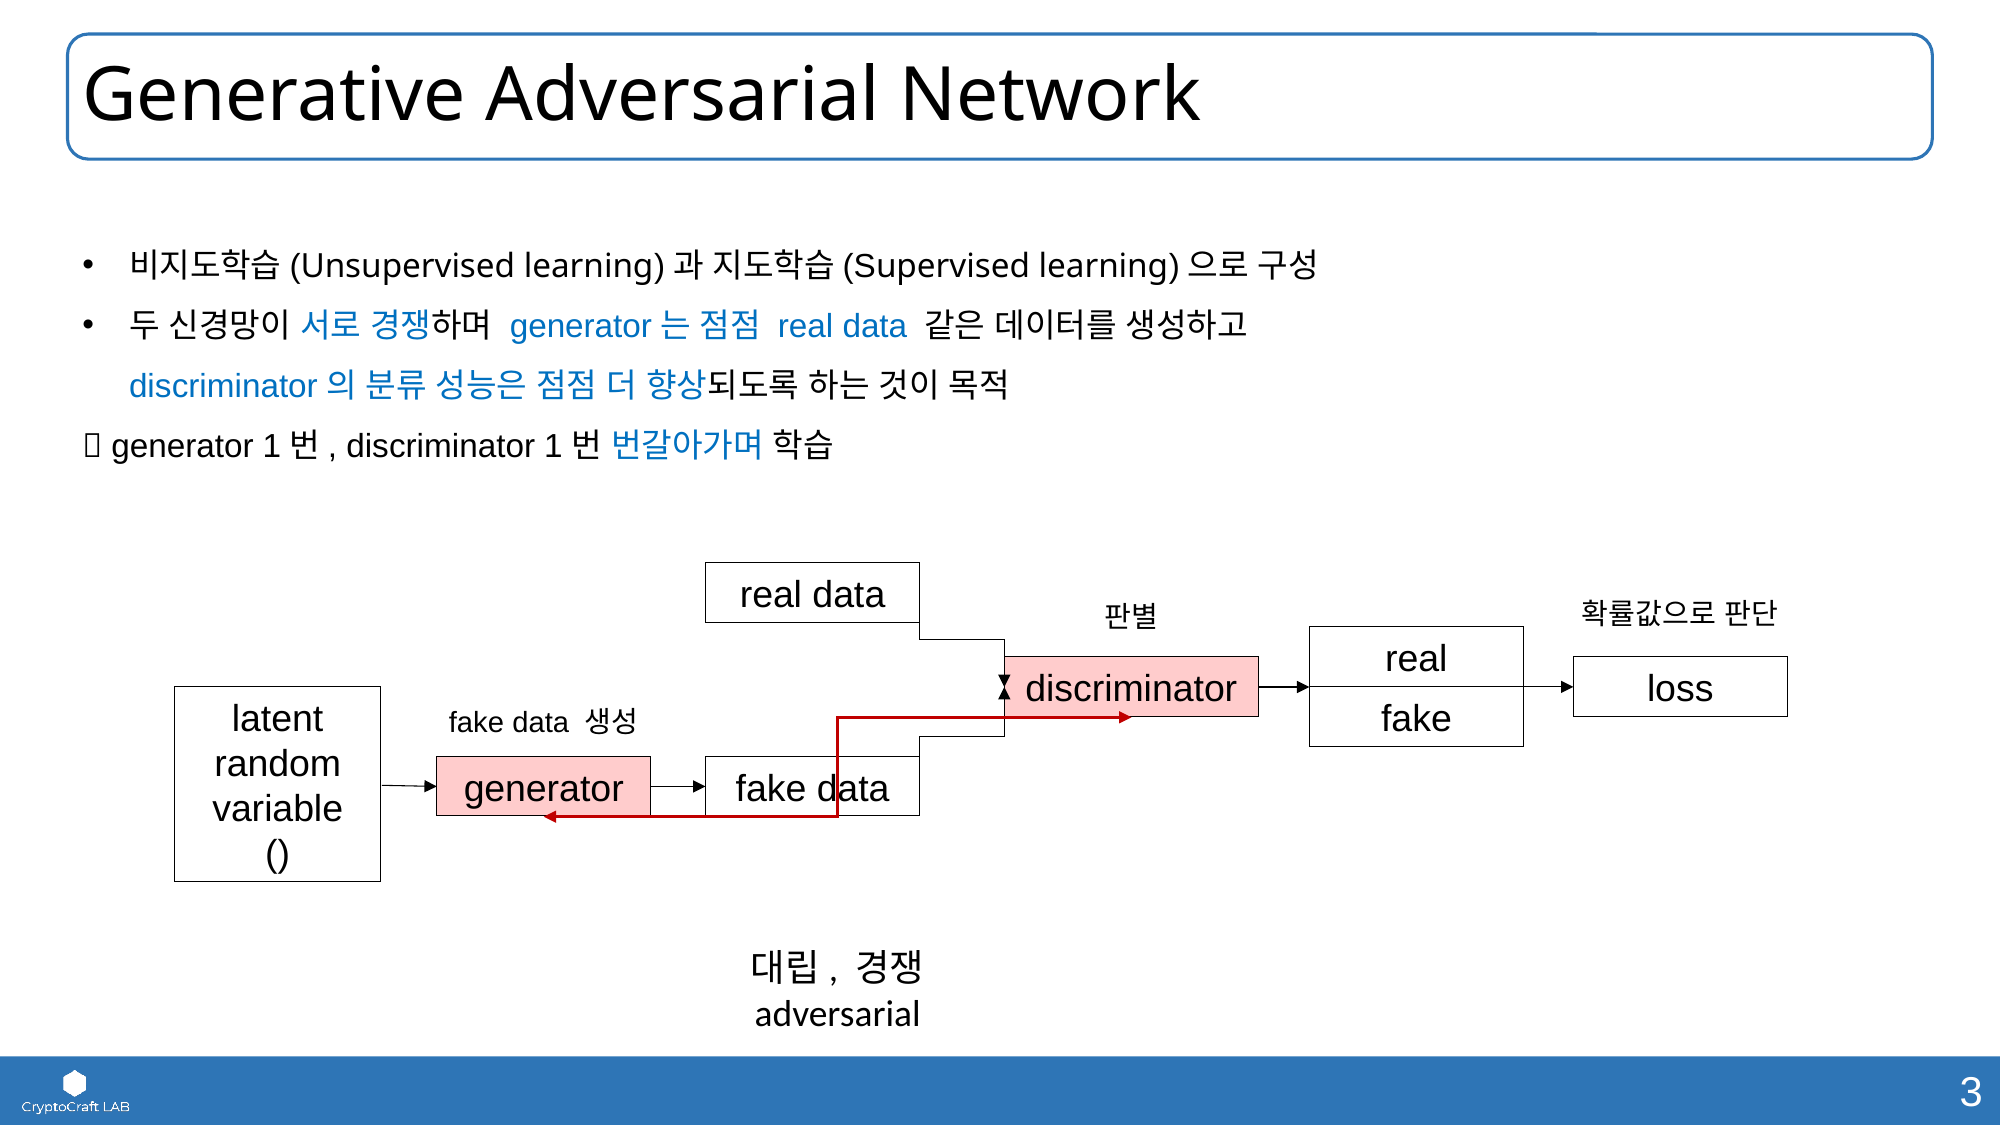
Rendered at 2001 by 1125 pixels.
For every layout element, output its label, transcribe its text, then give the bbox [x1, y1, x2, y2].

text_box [174, 562, 1833, 1044]
text_box 비지도학습(Unsupervised learning)과 지도학습(Supervised learning)으로 구성 두 신경망이 서로 경쟁하며 generator는 점점 real data 같은 데이터를 생성하고 discriminator의 분류 성능은 점점 더 향상되도록 하는 것이 목적  generator 1번, discriminator 1번 번갈아가며 학습 [67, 217, 1933, 472]
picture [13, 1061, 138, 1123]
title Generative Adversarial Network [67, 34, 1933, 160]
